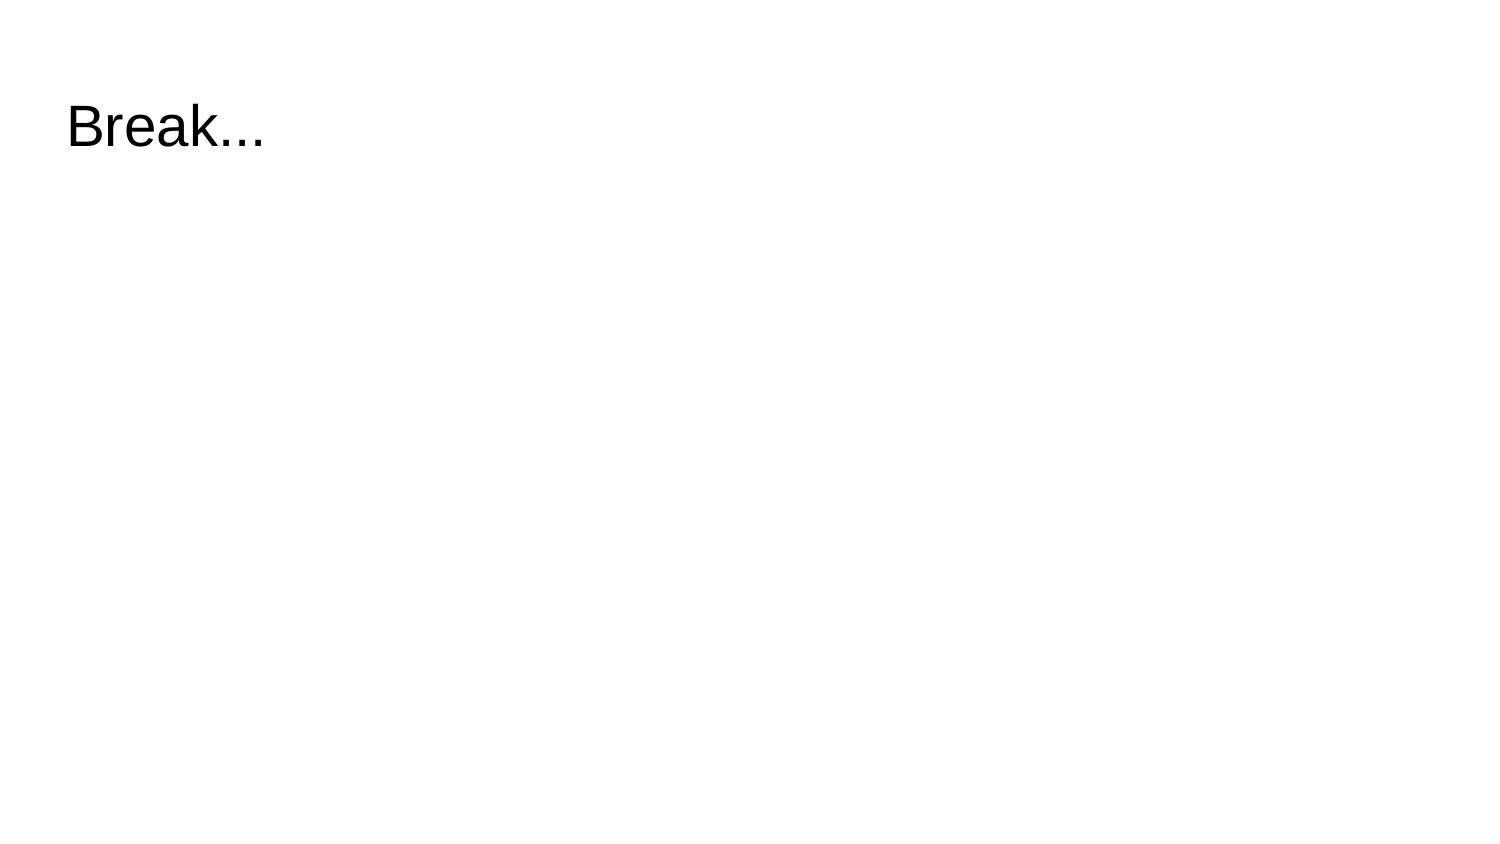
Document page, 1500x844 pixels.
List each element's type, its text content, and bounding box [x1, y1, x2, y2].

title Break... [51, 72, 1449, 167]
